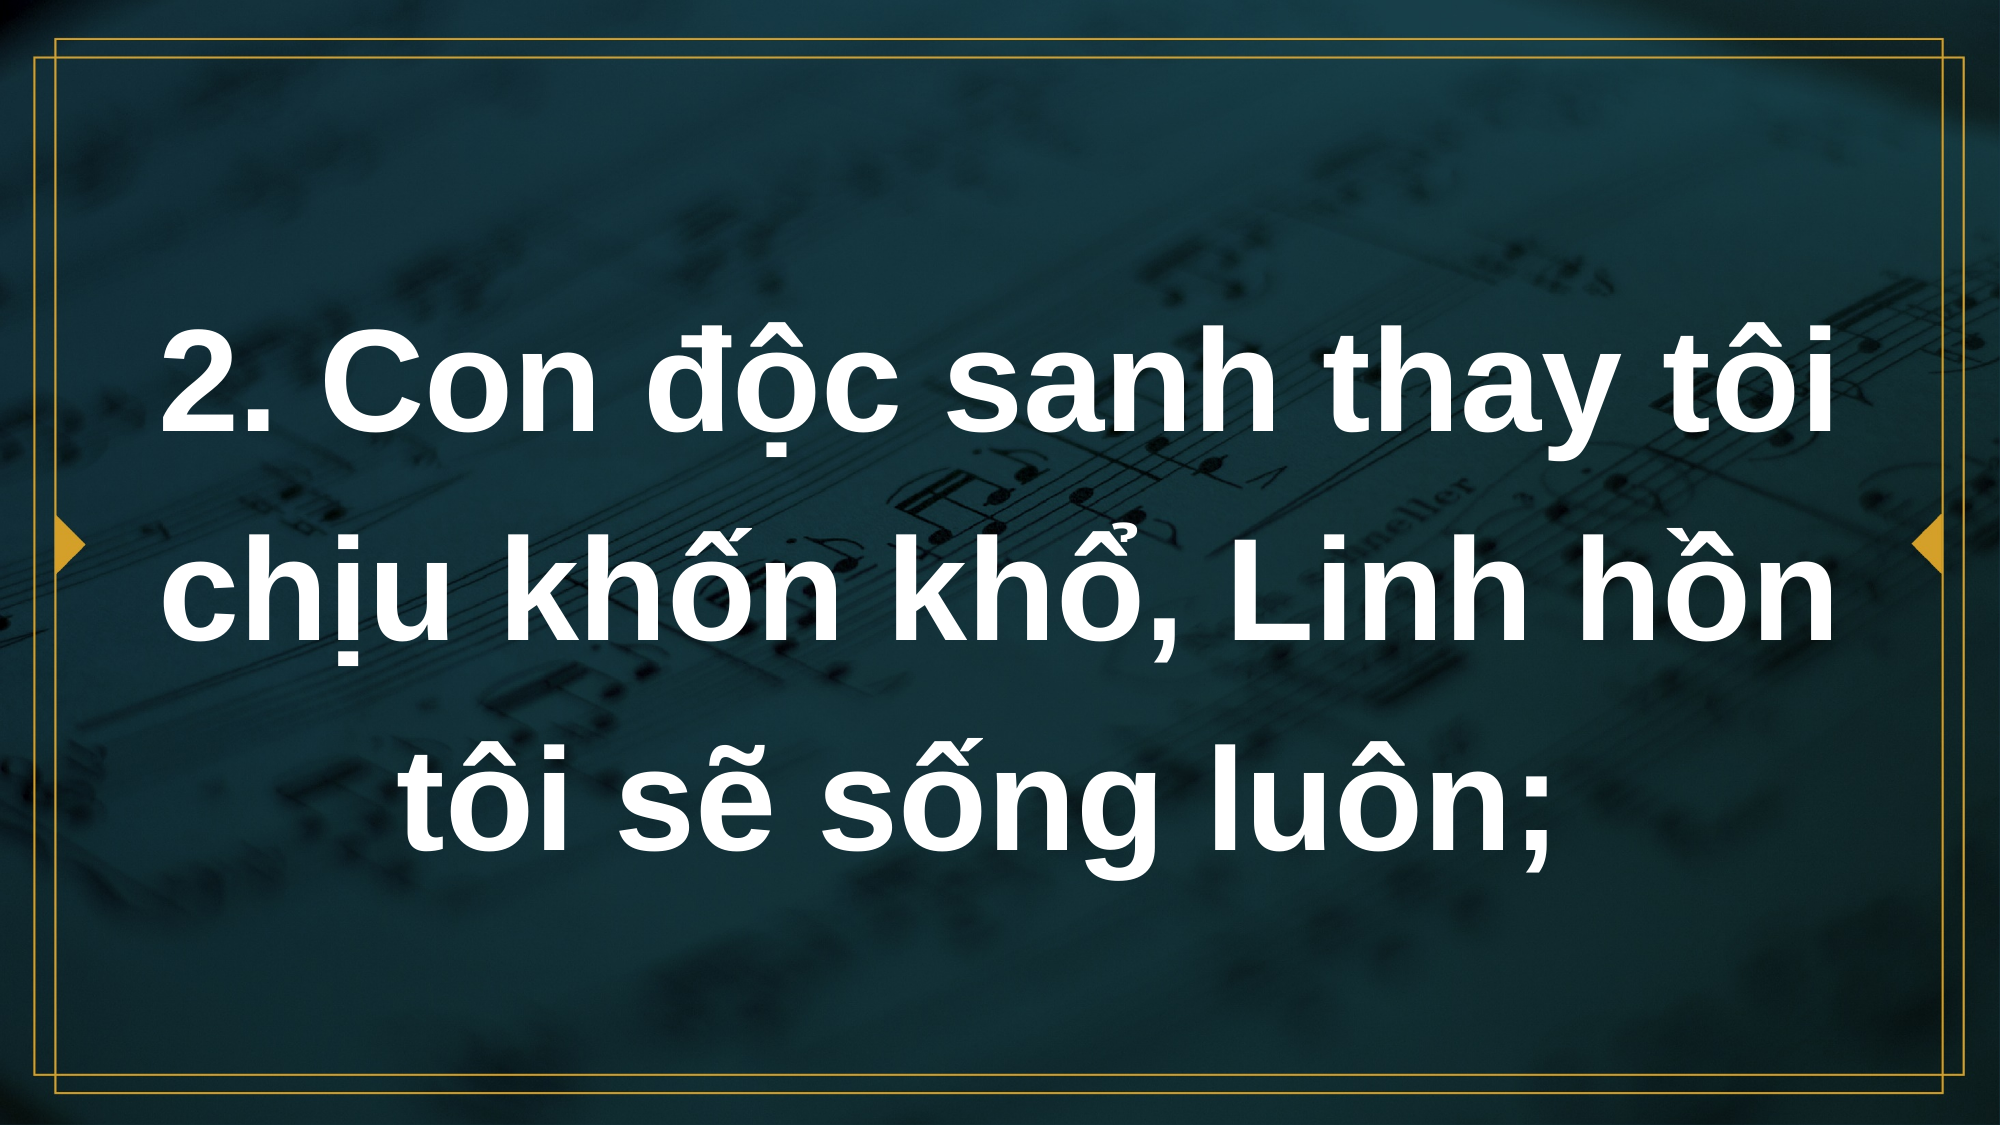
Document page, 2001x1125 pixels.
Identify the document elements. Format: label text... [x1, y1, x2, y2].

title 2. Con độc sanh thay tôi chịu khốn khổ, Linh hồn tôi sẽ sống luôn; [55, 53, 1945, 1077]
picture [0, 0, 2000, 1125]
